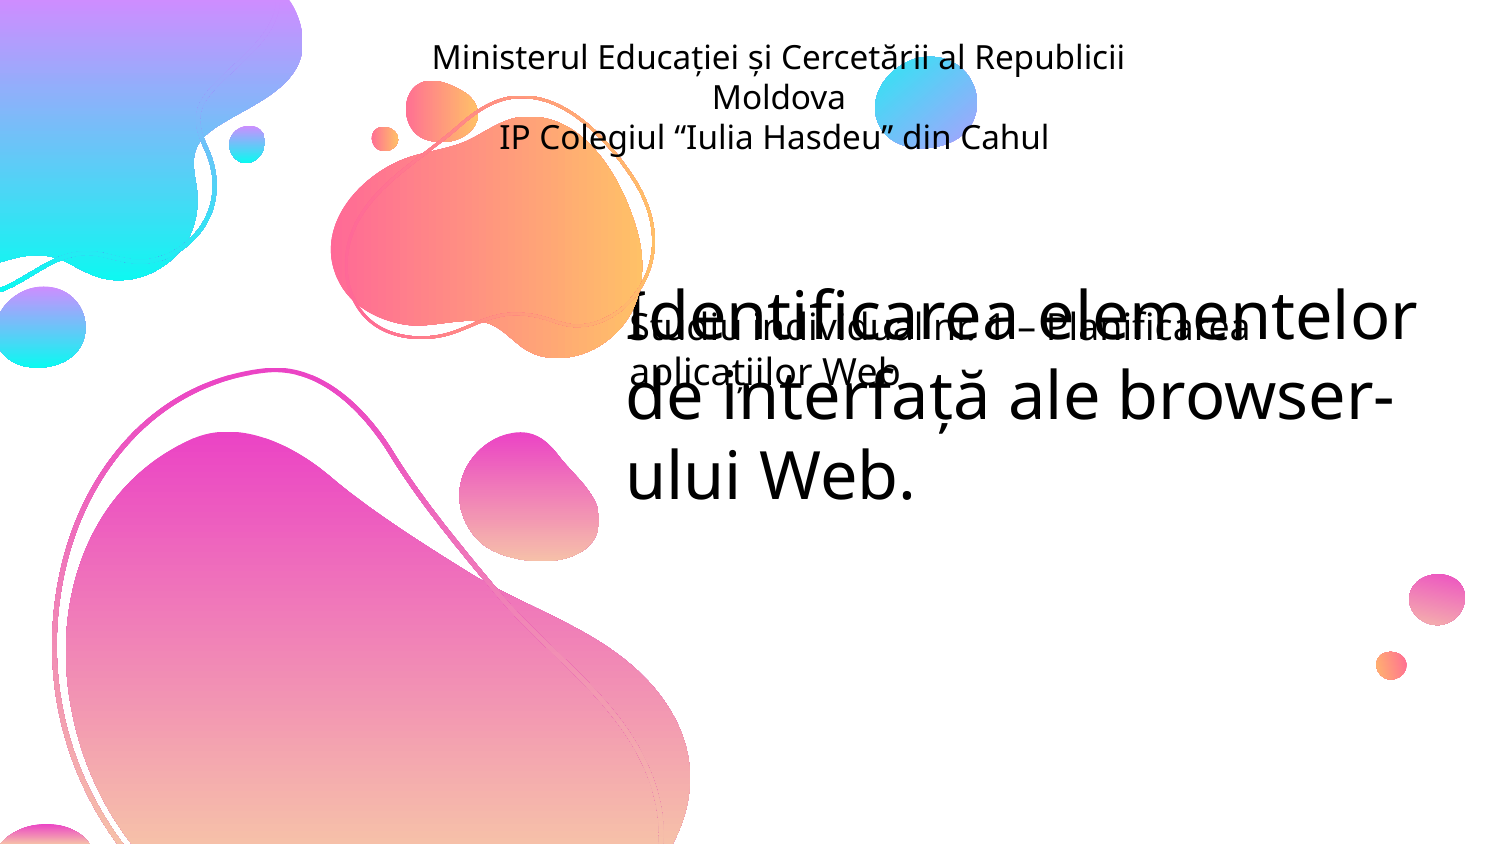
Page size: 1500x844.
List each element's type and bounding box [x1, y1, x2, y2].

text_box [0, 0, 1477, 844]
